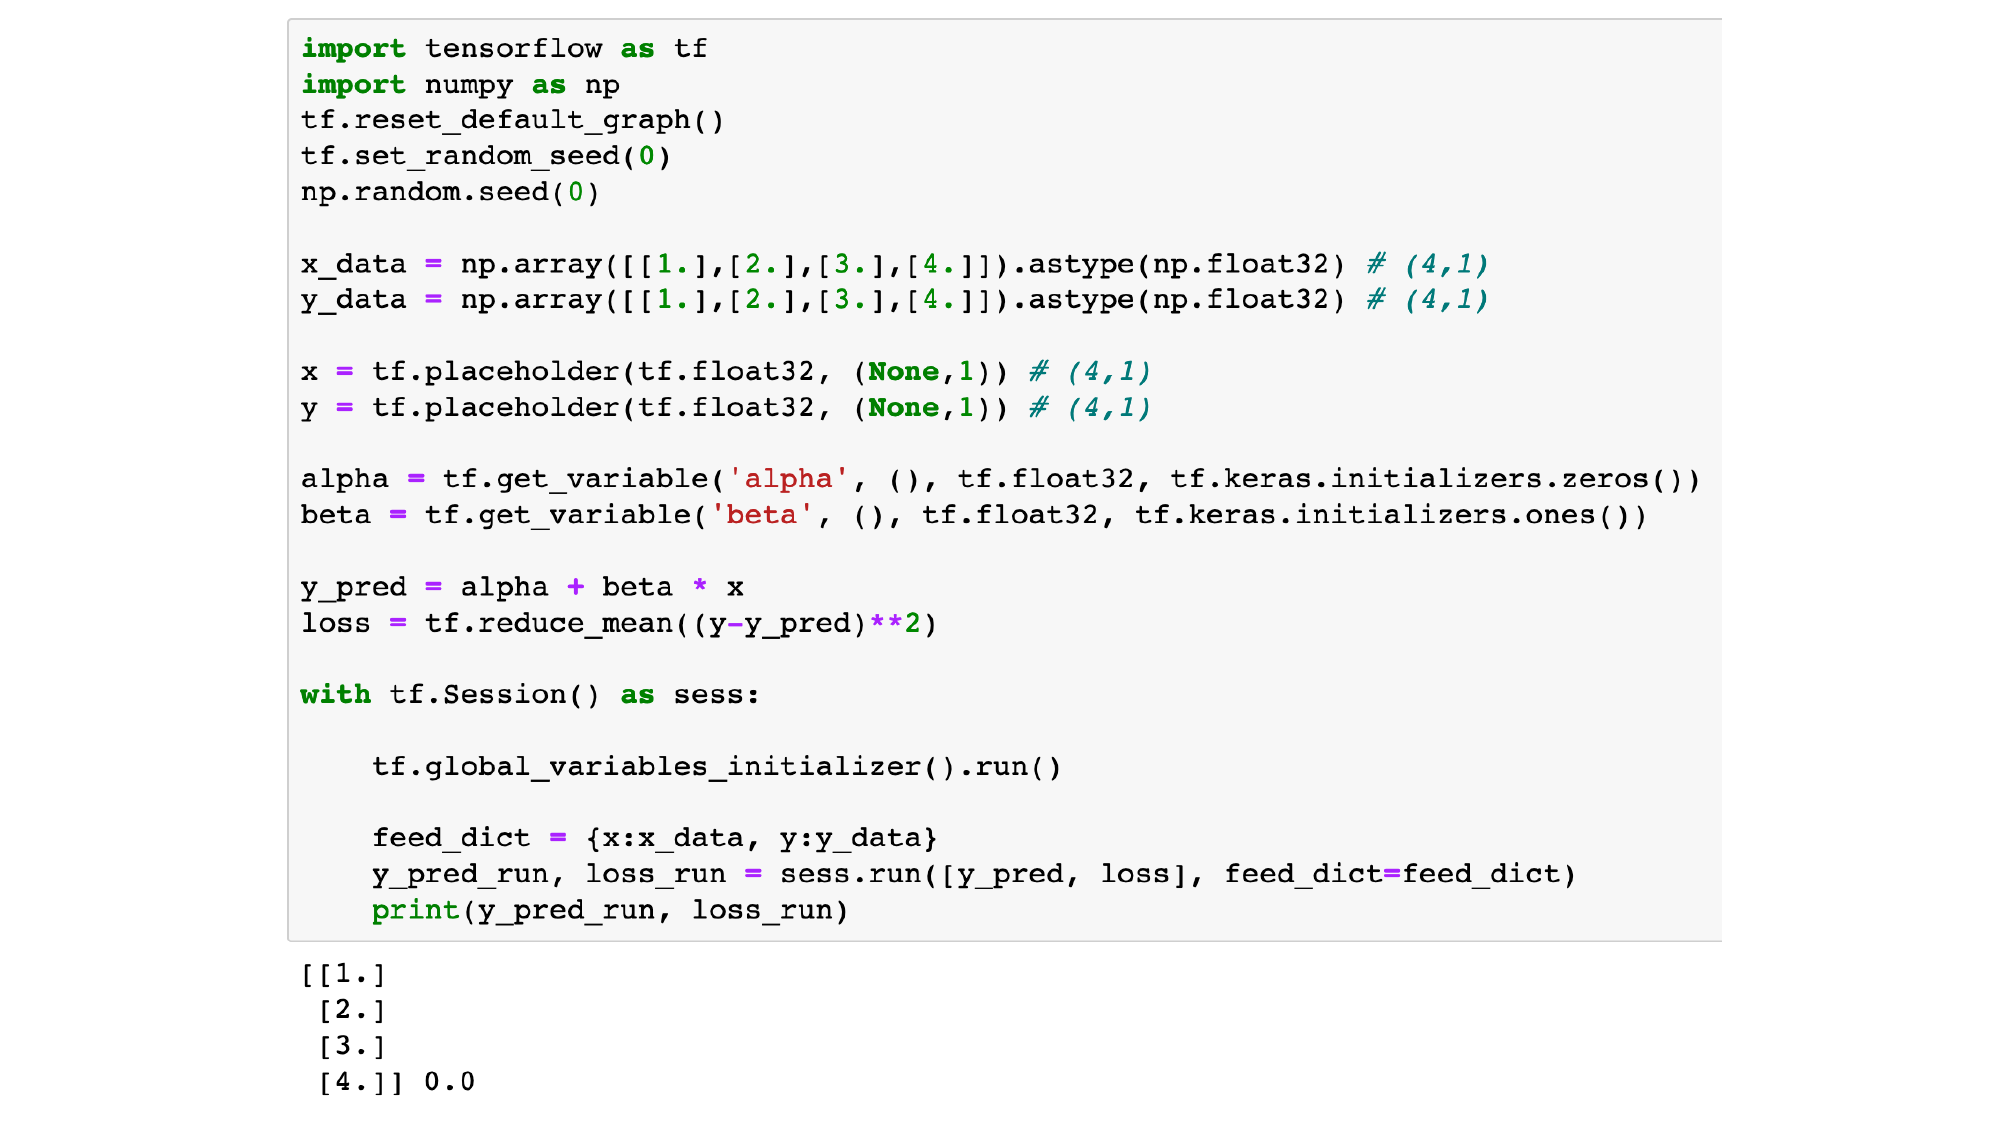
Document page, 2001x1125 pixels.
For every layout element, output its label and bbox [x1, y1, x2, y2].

picture [278, 9, 1722, 1116]
